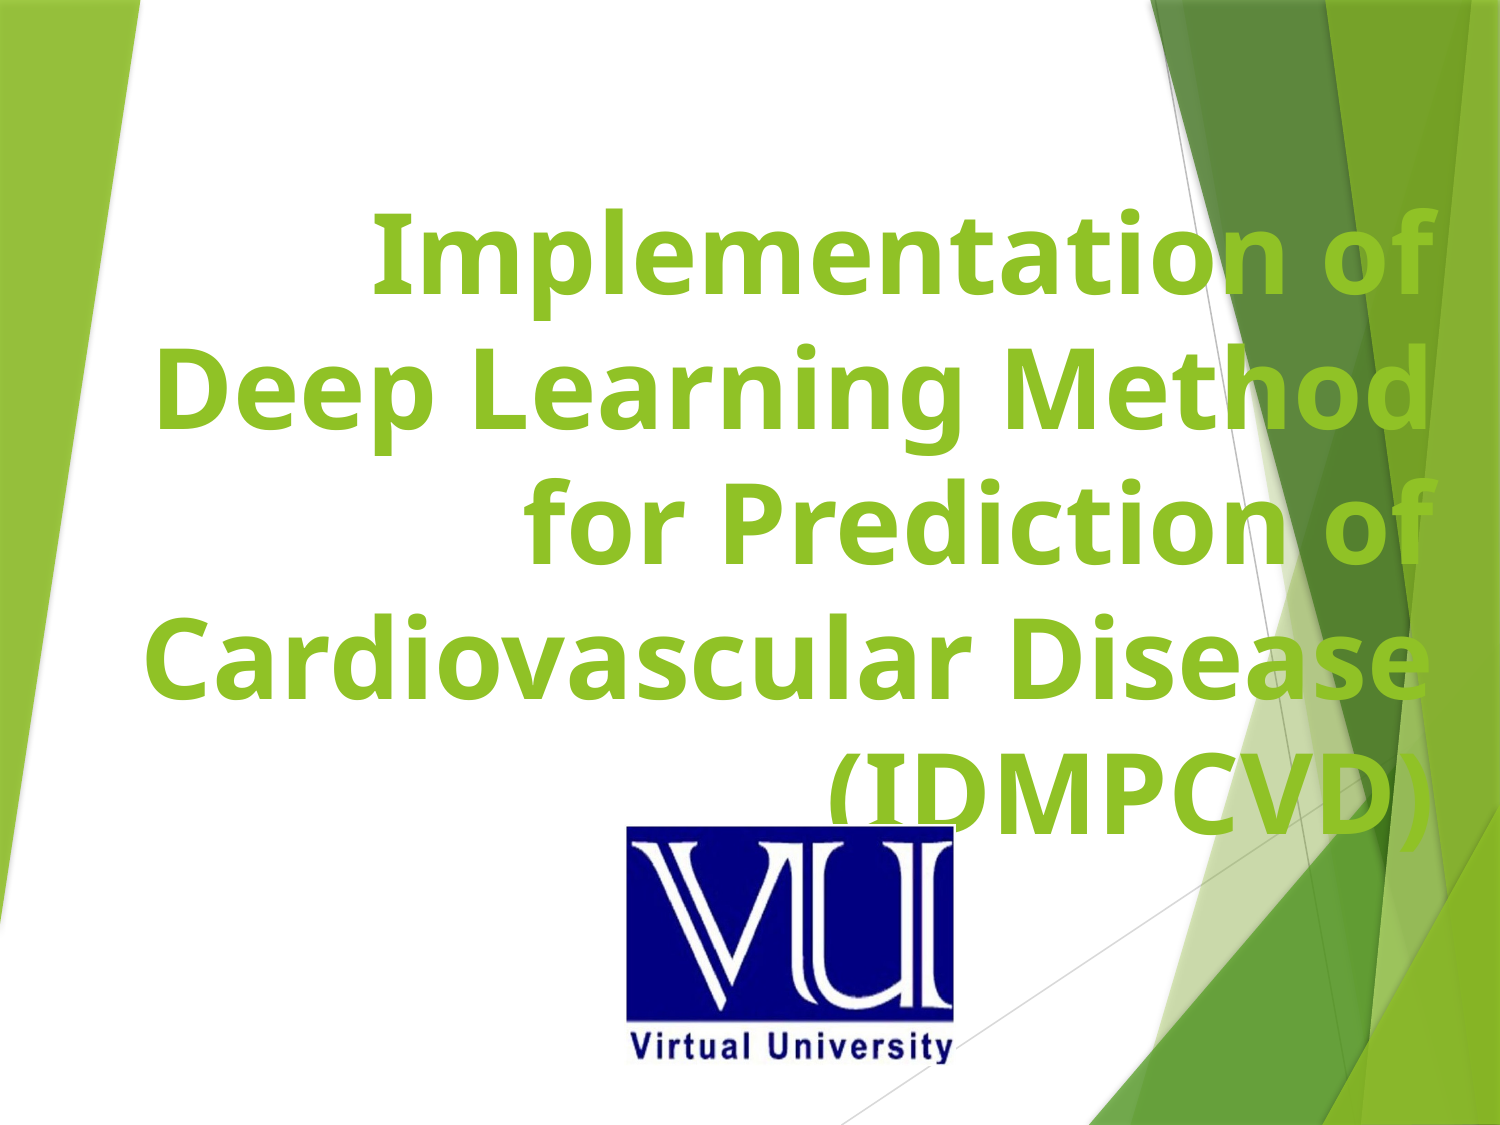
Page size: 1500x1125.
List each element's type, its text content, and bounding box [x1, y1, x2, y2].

title Implementation of Deep Learning Method for Prediction of Cardiovascular Disease (IDMPCVD) [99, 174, 1450, 625]
picture [624, 824, 956, 1066]
